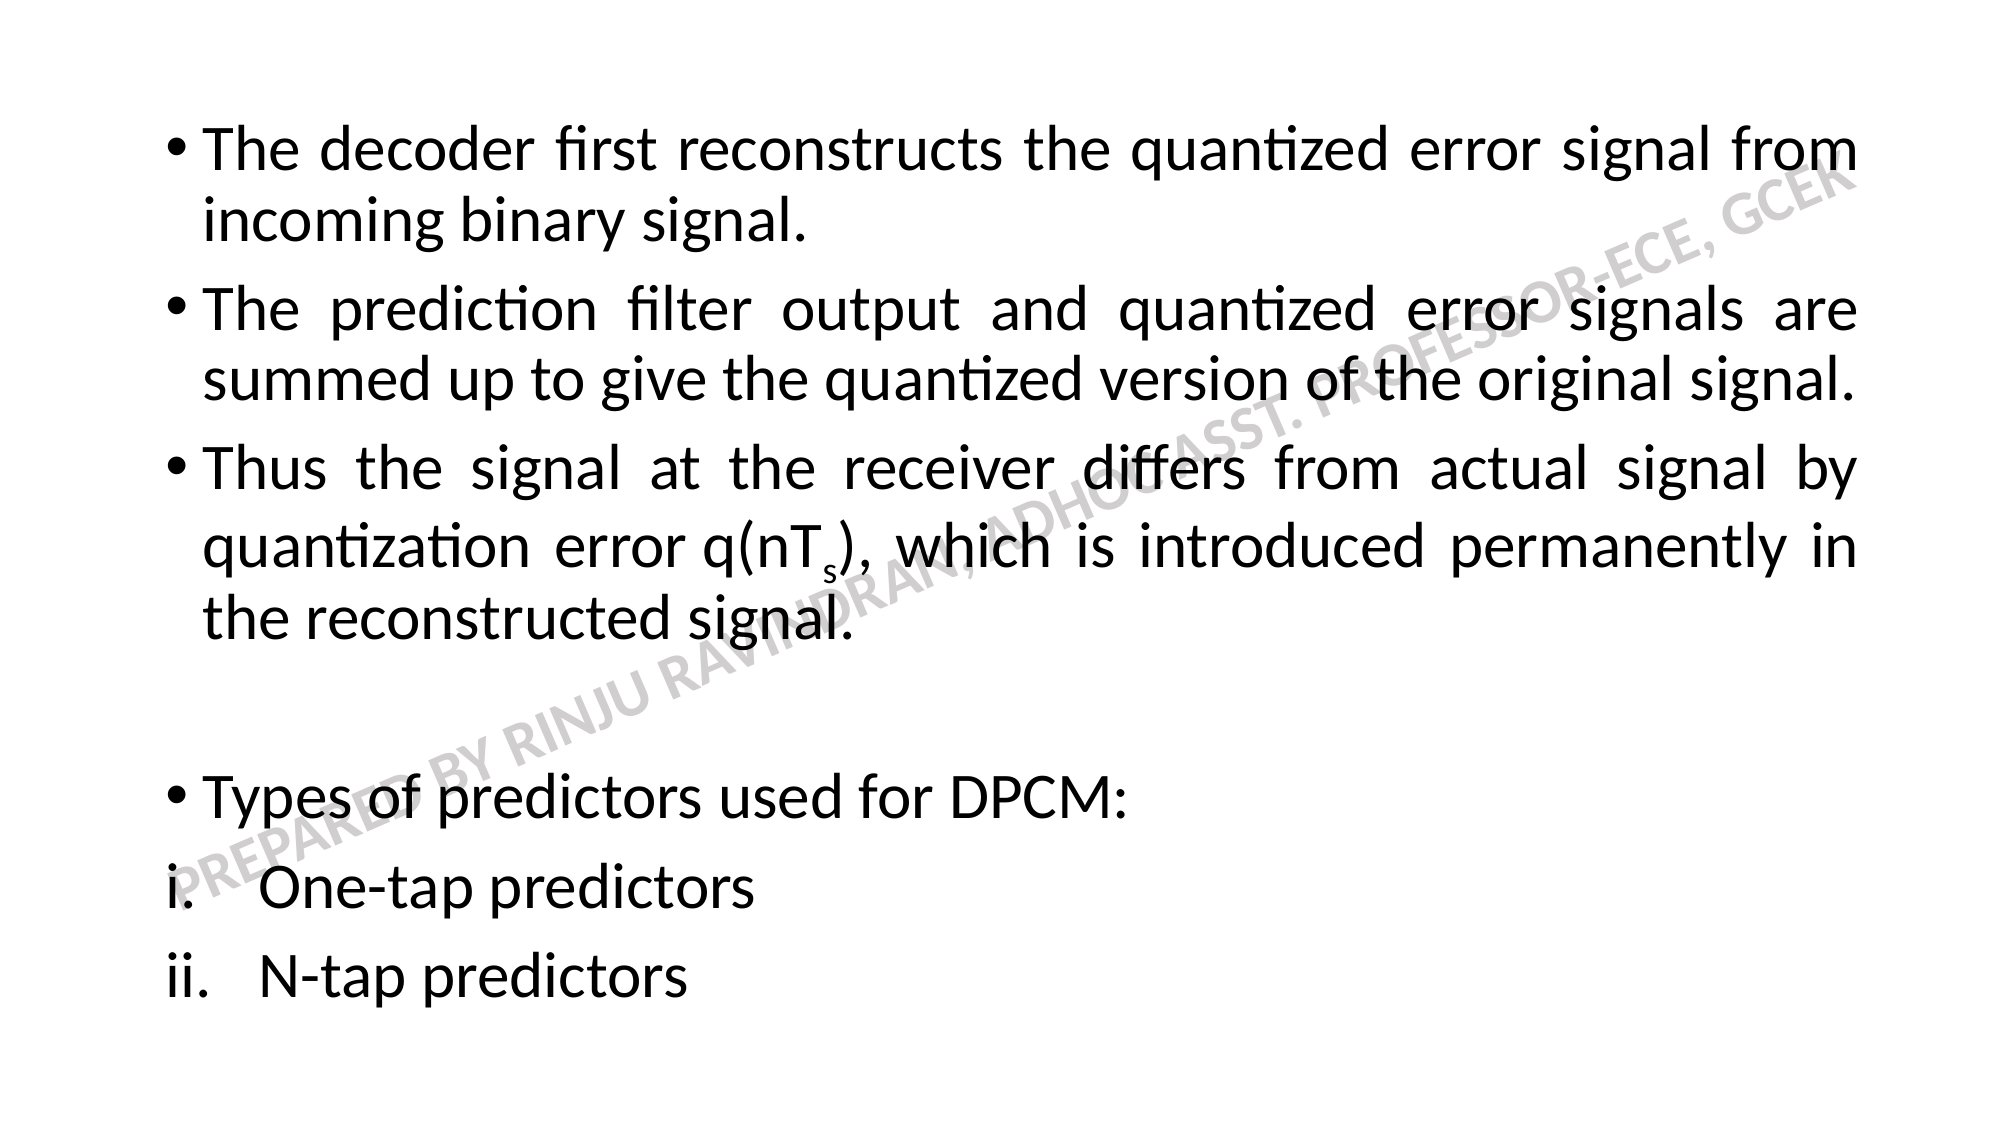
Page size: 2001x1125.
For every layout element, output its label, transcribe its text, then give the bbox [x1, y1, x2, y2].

list The decoder first reconstructs the quantized error signal from incoming binary signal. The prediction filter output and quantized error signals are summed up to give the quantized version of the original signal. Thus the signal at the receiver differs from actual signal by quantization error q(nTs), which is introduced permanently in the reconstructed signal. Types of predictors used for DPCM: One-tap predictors N-tap predictors [150, 107, 1876, 1053]
